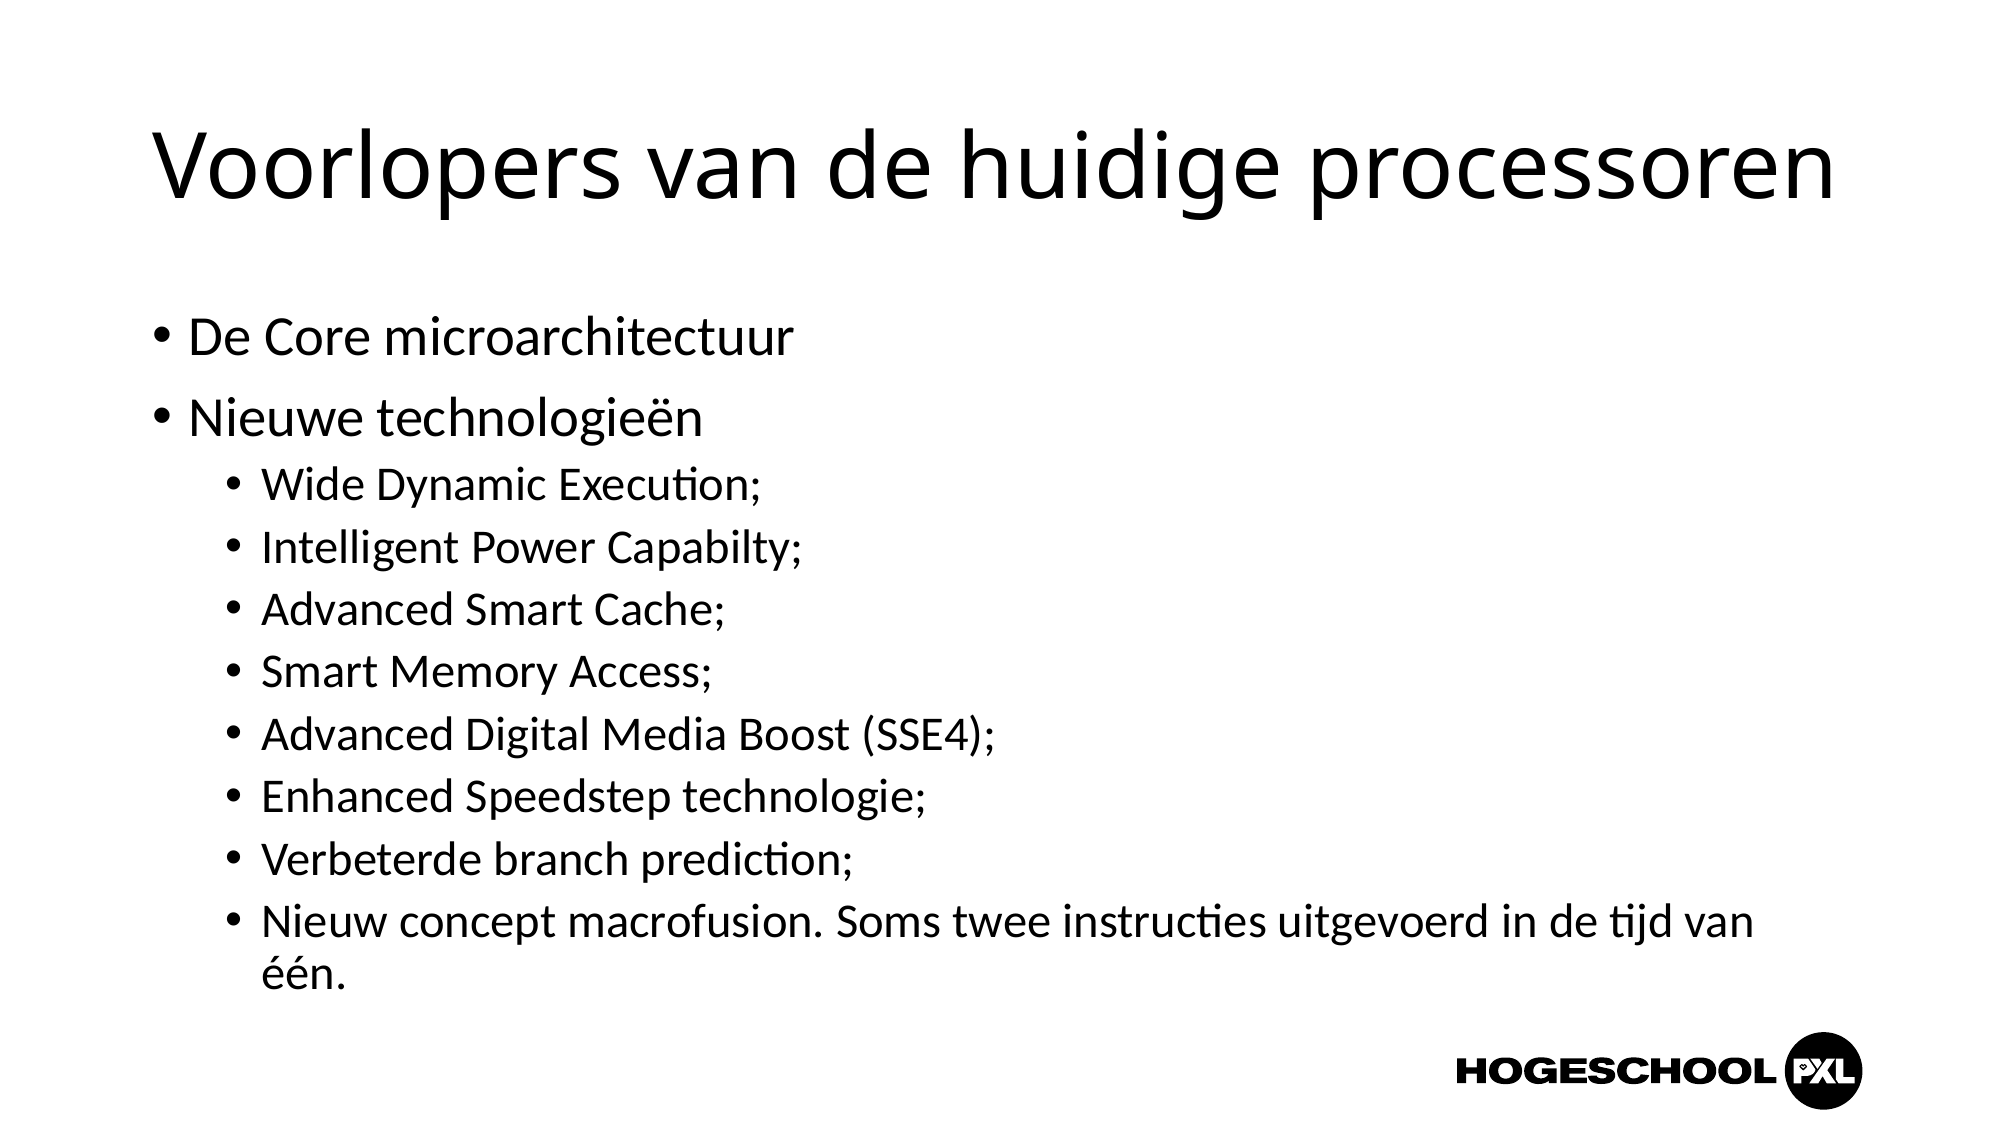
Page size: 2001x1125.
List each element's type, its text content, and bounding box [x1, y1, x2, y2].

list De Core microarchitectuur Nieuwe technologieën Wide Dynamic Execution; Intelligent Power Capabilty; Advanced Smart Cache; Smart Memory Access; Advanced Digital Media Boost (SSE4); Enhanced Speedstep technologie; Verbeterde branch prediction; Nieuw concept macrofusion. Soms twee instructies uitgevoerd in de tijd van één. [137, 299, 1863, 1014]
title Voorlopers van de huidige processoren [137, 59, 1863, 278]
